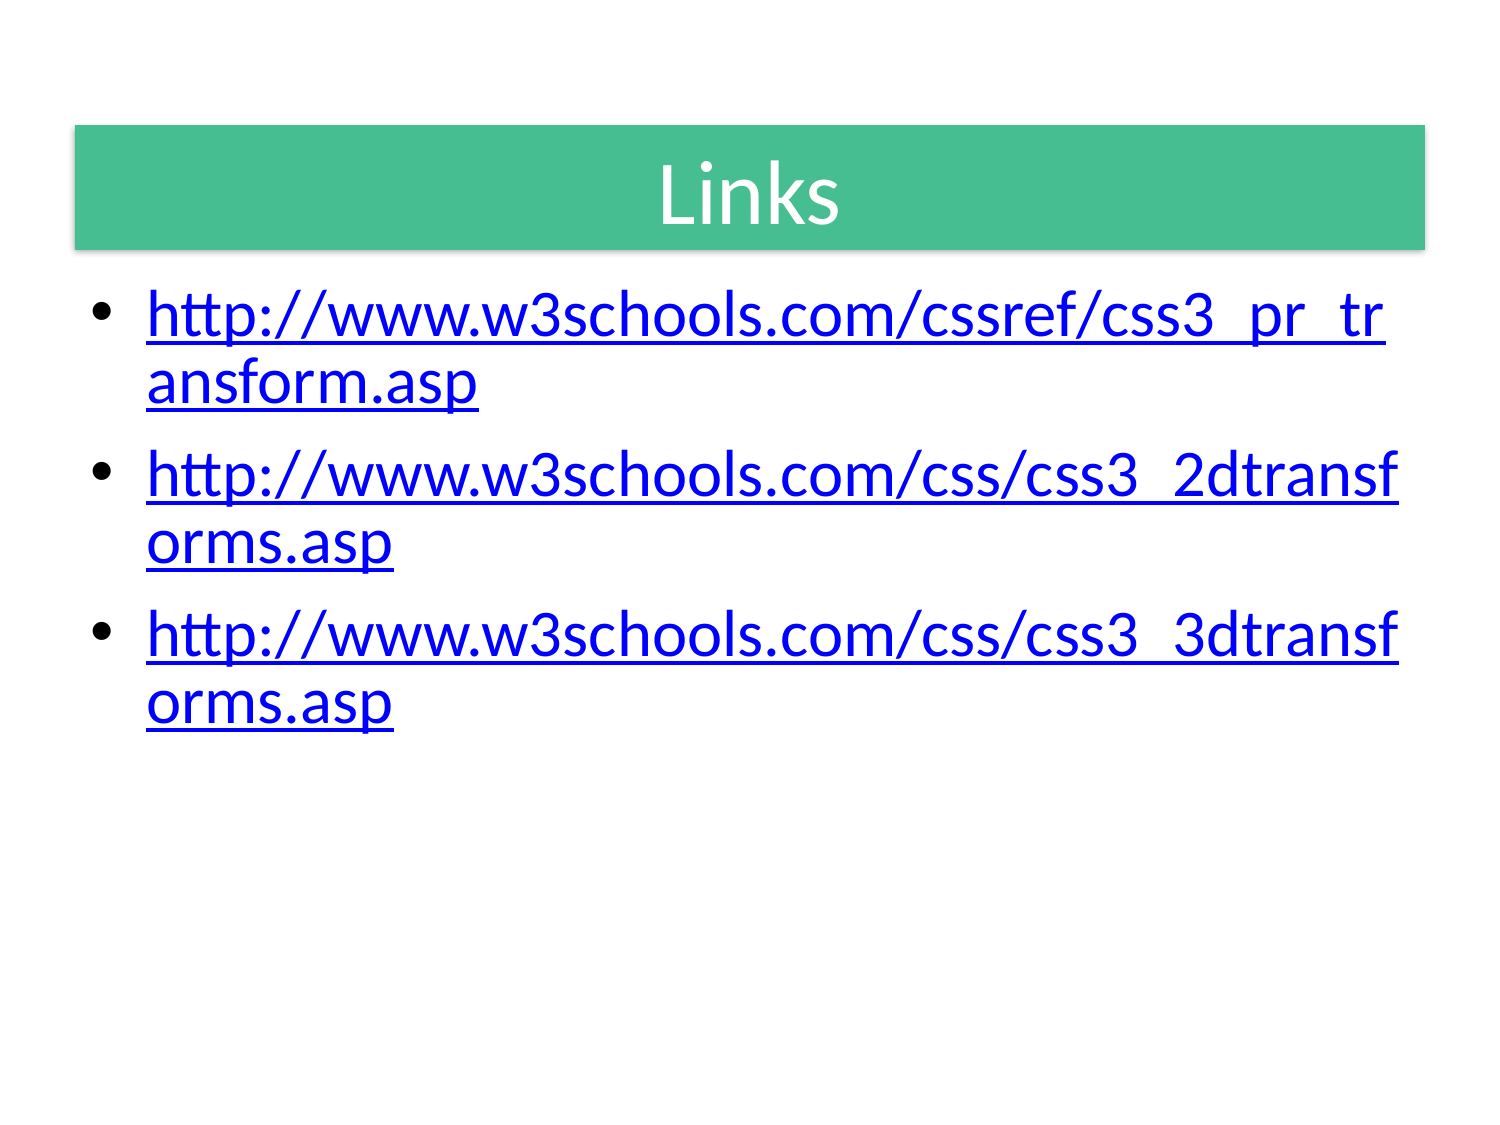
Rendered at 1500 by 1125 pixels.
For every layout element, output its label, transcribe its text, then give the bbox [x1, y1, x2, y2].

text_box Links [74, 125, 1425, 250]
list http://www.w3schools.com/cssref/css3_pr_transform.asp http://www.w3schools.com/css/css3_2dtransforms.asp http://www.w3schools.com/css/css3_3dtransforms.asp [75, 262, 1425, 1005]
